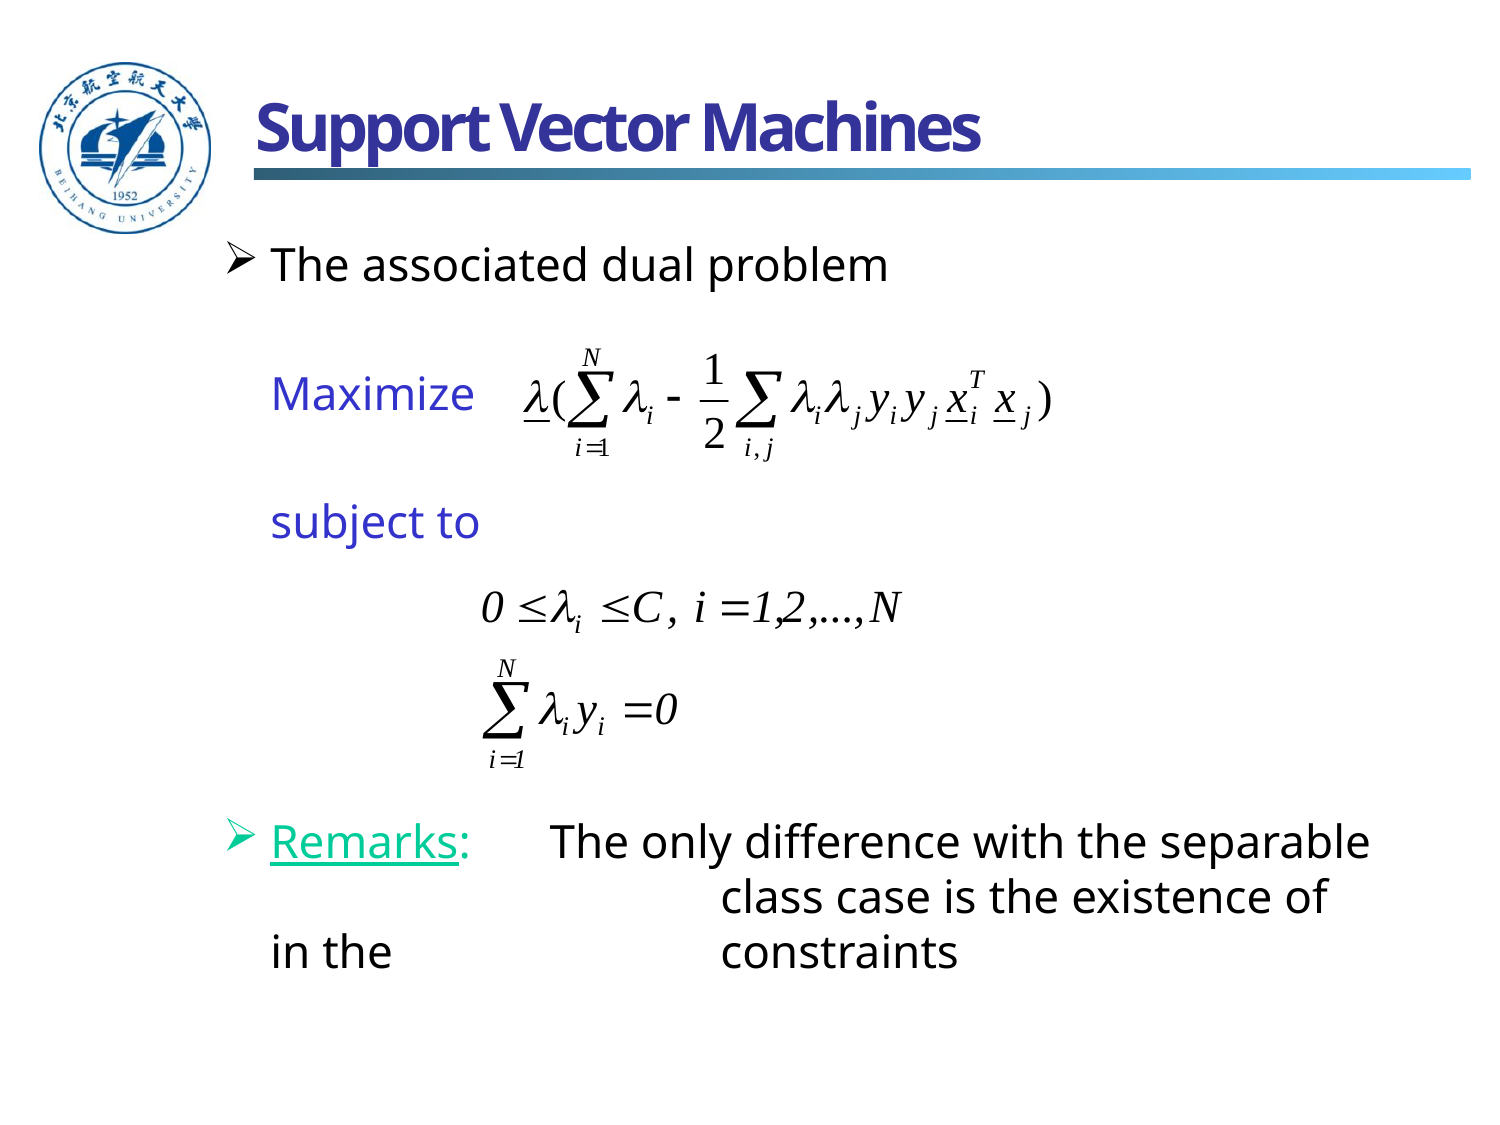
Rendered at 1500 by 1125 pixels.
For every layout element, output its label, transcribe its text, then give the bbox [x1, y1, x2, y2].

title Support Vector Machines [254, 0, 1385, 164]
picture [39, 62, 211, 234]
text_box The associated dual problem Maximize subject to Remarks: The only difference with the separable class case is the existence of in the constraints [133, 164, 1402, 1125]
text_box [475, 577, 913, 778]
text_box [516, 332, 1062, 470]
